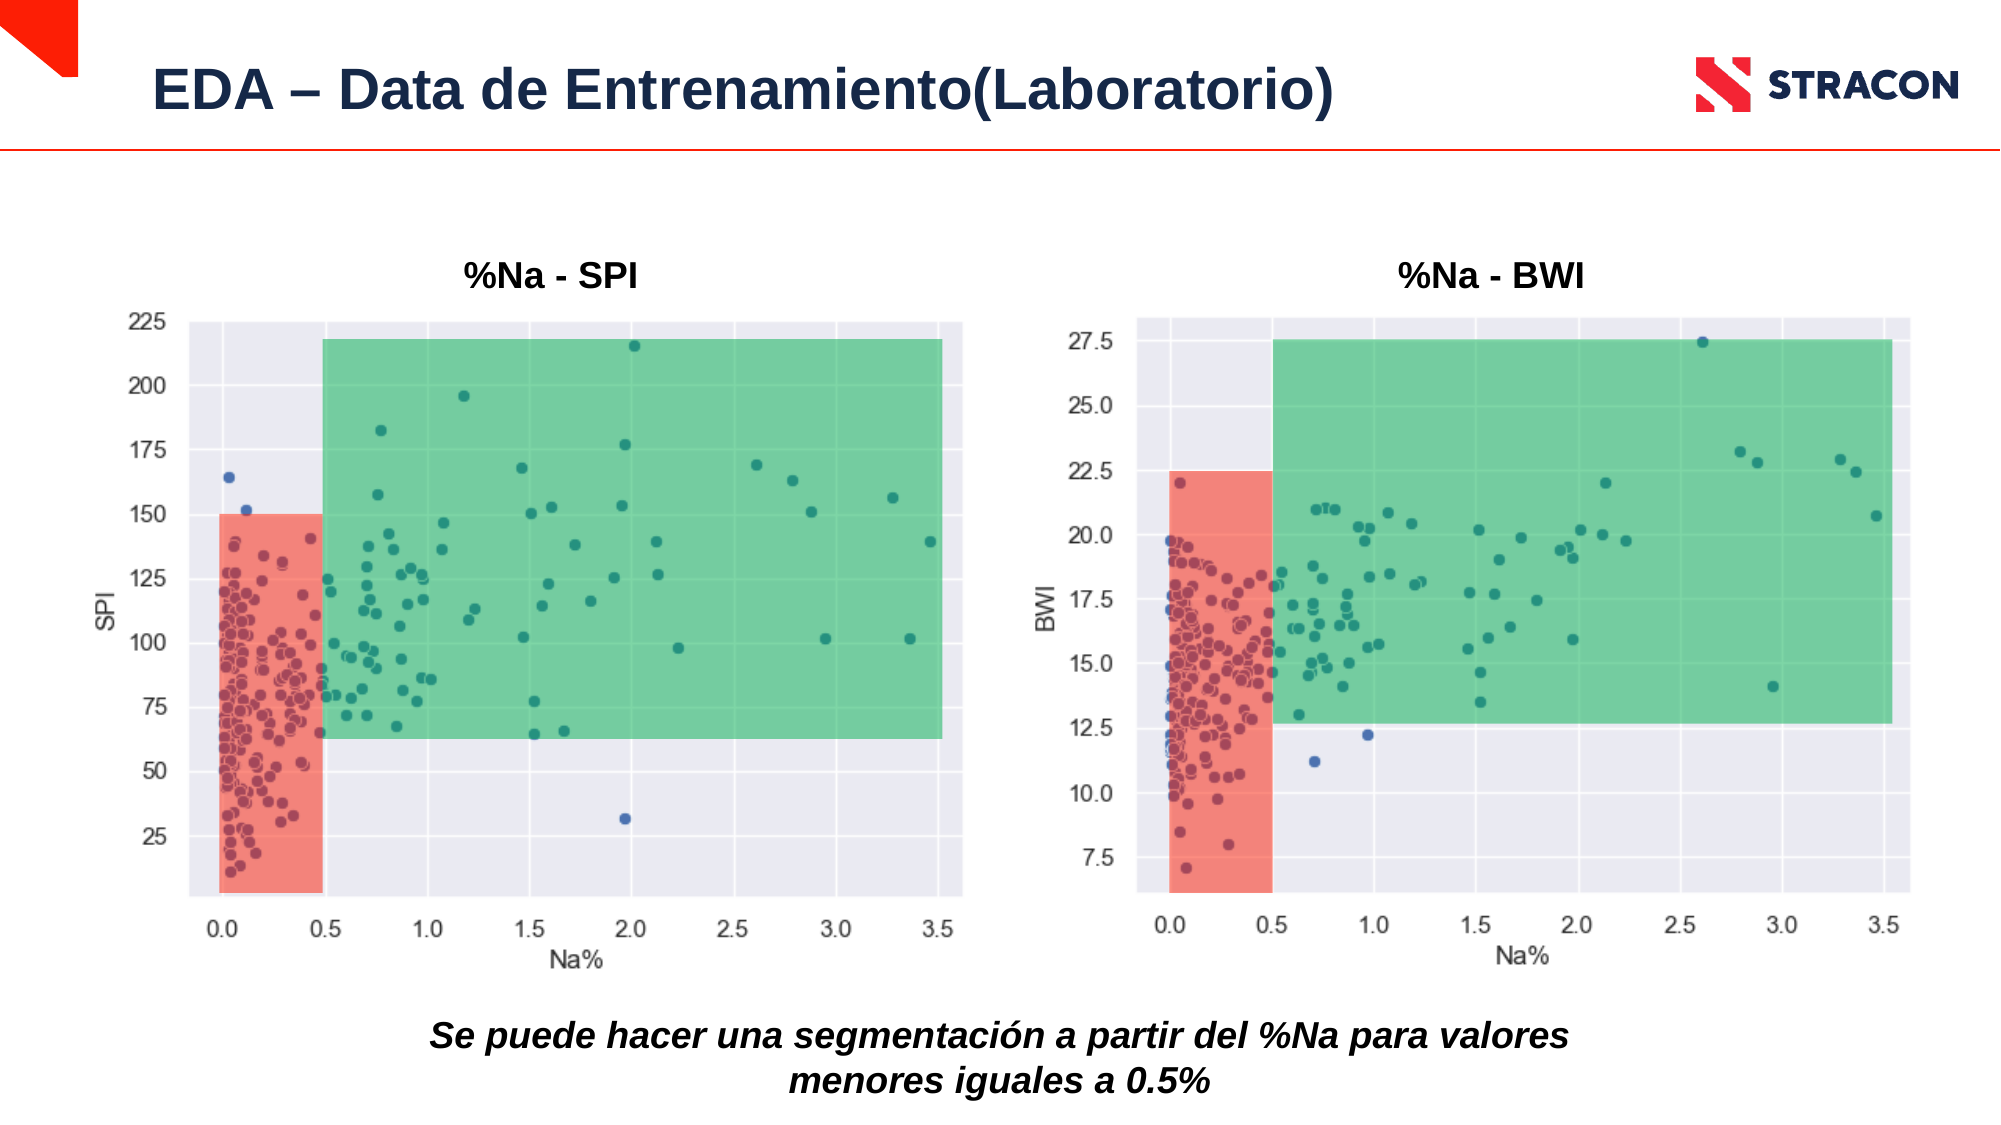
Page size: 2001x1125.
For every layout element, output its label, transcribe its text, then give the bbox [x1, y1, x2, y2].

text_box Se puede hacer una segmentación a partir del %Na para valores menores iguales a 0.5% [391, 1003, 1609, 1108]
picture [1696, 57, 1964, 112]
picture [80, 297, 980, 989]
text_box %Na - SPI [159, 243, 943, 297]
title EDA – Data de Entrenamiento(Laboratorio) [137, 59, 1660, 122]
picture [1020, 301, 1926, 985]
text_box %Na - BWI [1093, 243, 1890, 301]
